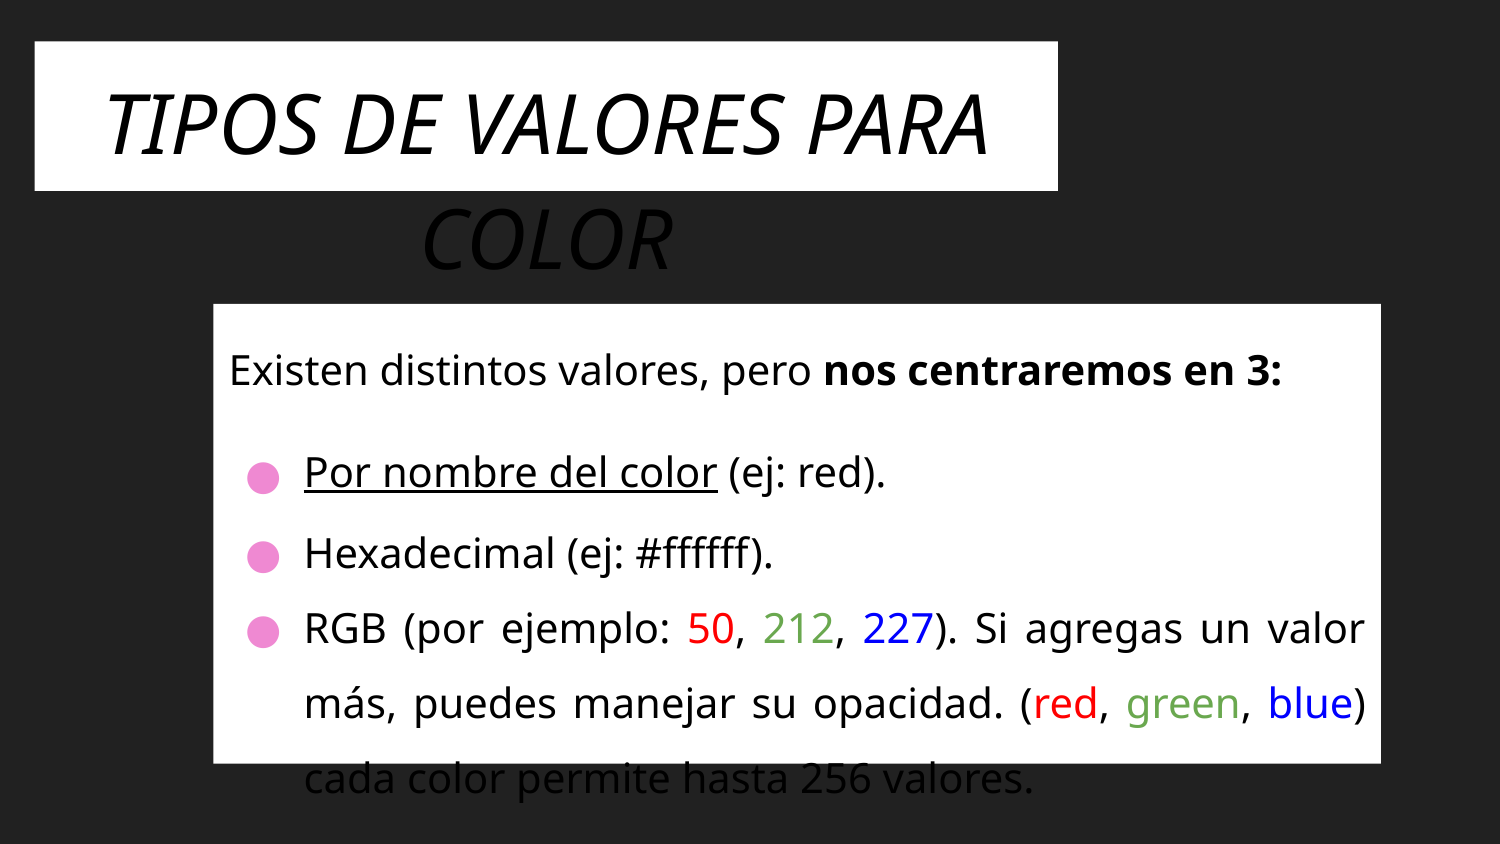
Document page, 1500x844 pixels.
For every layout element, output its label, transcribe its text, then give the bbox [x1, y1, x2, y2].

text_box TIPOS DE VALORES PARA COLOR [34, 41, 1058, 191]
text_box Existen distintos valores, pero nos centraremos en 3: Por nombre del color (ej: red). Hexadecimal (ej: #ffffff). RGB (por ejemplo: 50, 212, 227). Si agregas un valor más, puedes manejar su opacidad. (red, green, blue) cada color permite hasta 256 valores. [213, 303, 1381, 764]
